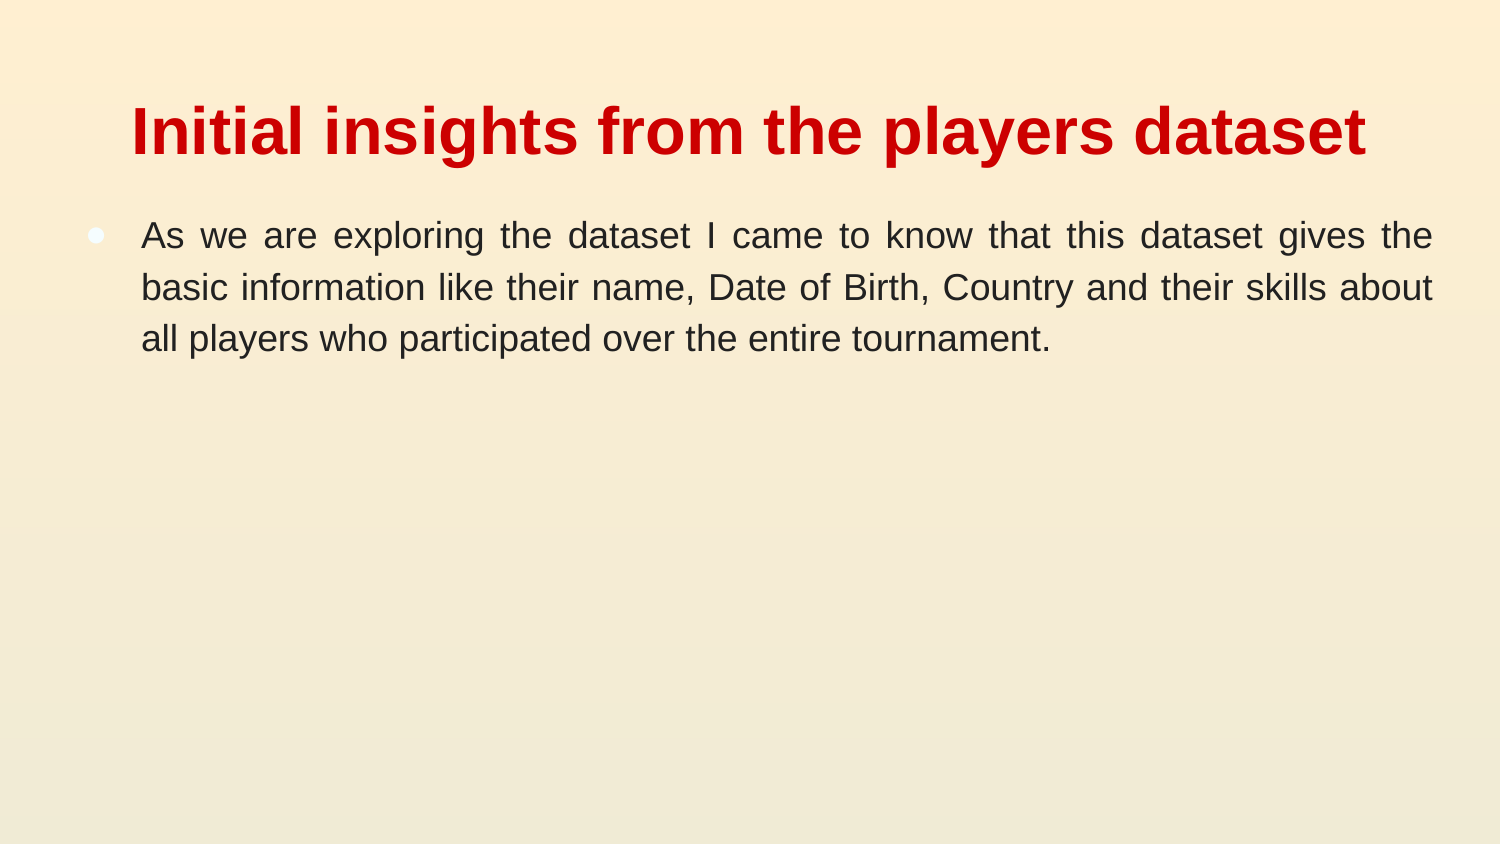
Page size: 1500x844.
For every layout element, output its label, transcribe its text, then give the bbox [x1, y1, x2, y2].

title Initial insights from the players dataset [51, 72, 1449, 167]
list As we are exploring the dataset I came to know that this dataset gives the basic information like their name, Date of Birth, Country and their skills about all players who participated over the entire tournament. [51, 189, 1449, 750]
